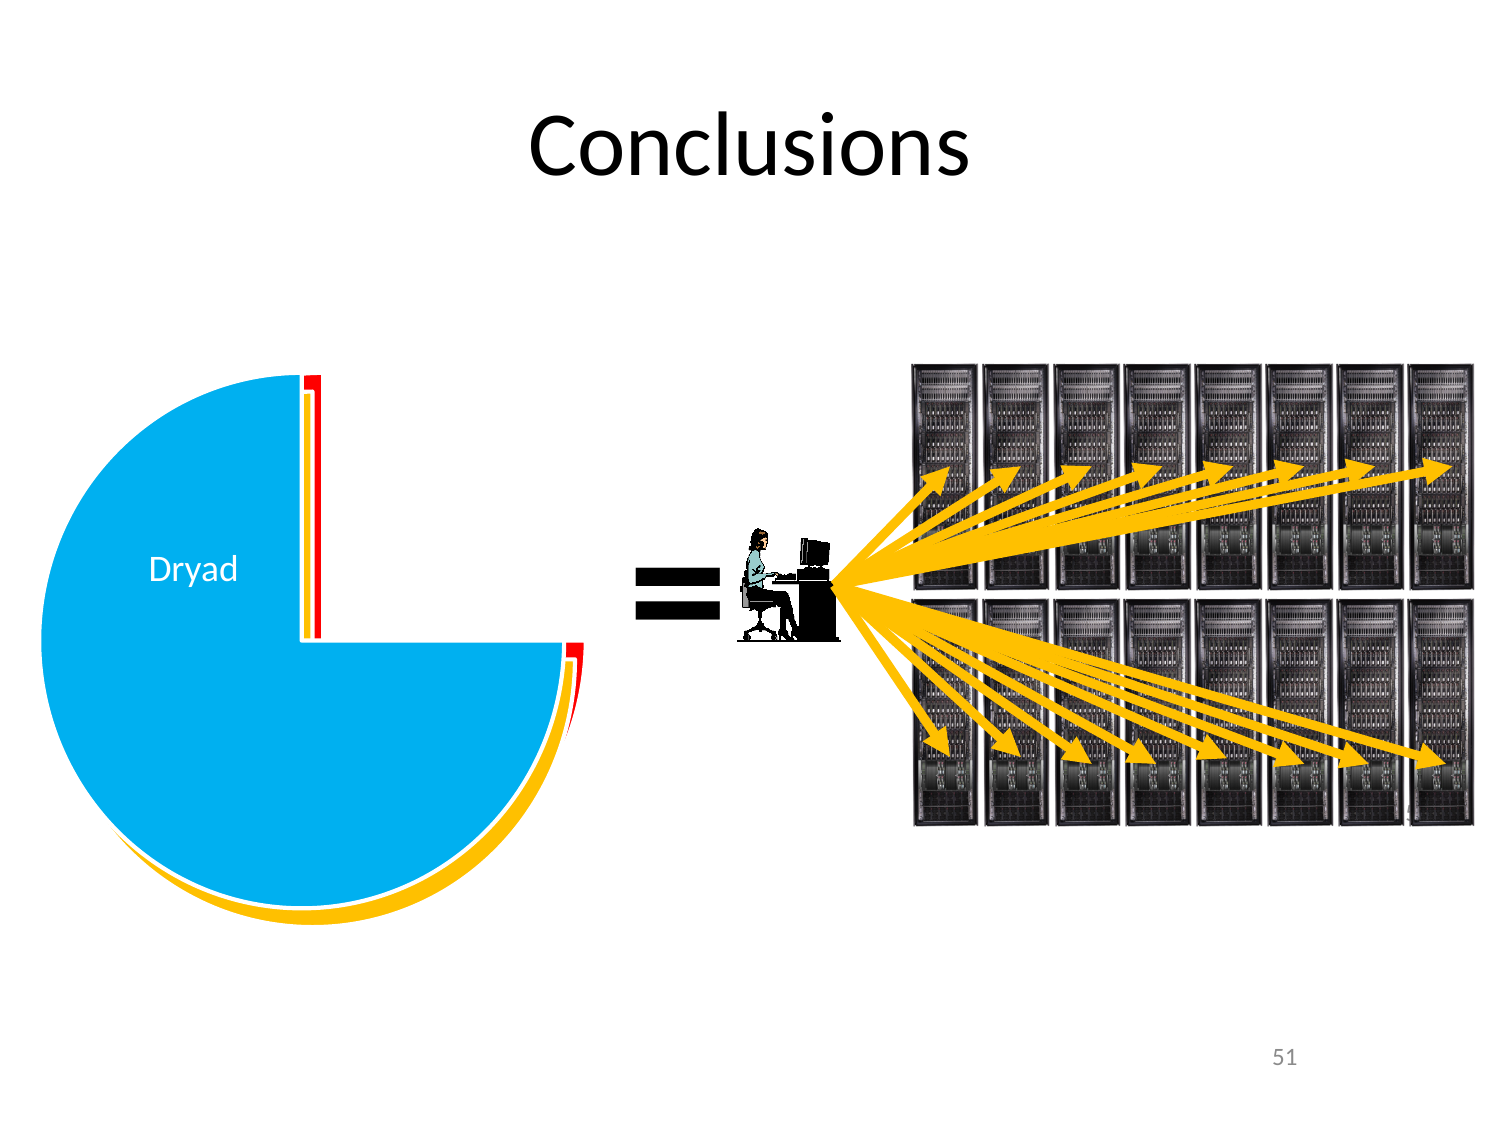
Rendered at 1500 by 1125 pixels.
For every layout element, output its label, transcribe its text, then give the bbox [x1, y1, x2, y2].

text_box = [629, 449, 732, 705]
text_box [0, 287, 626, 926]
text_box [737, 362, 1476, 828]
title Conclusions [75, 45, 1425, 233]
slide_number 51 [962, 1025, 1313, 1085]
